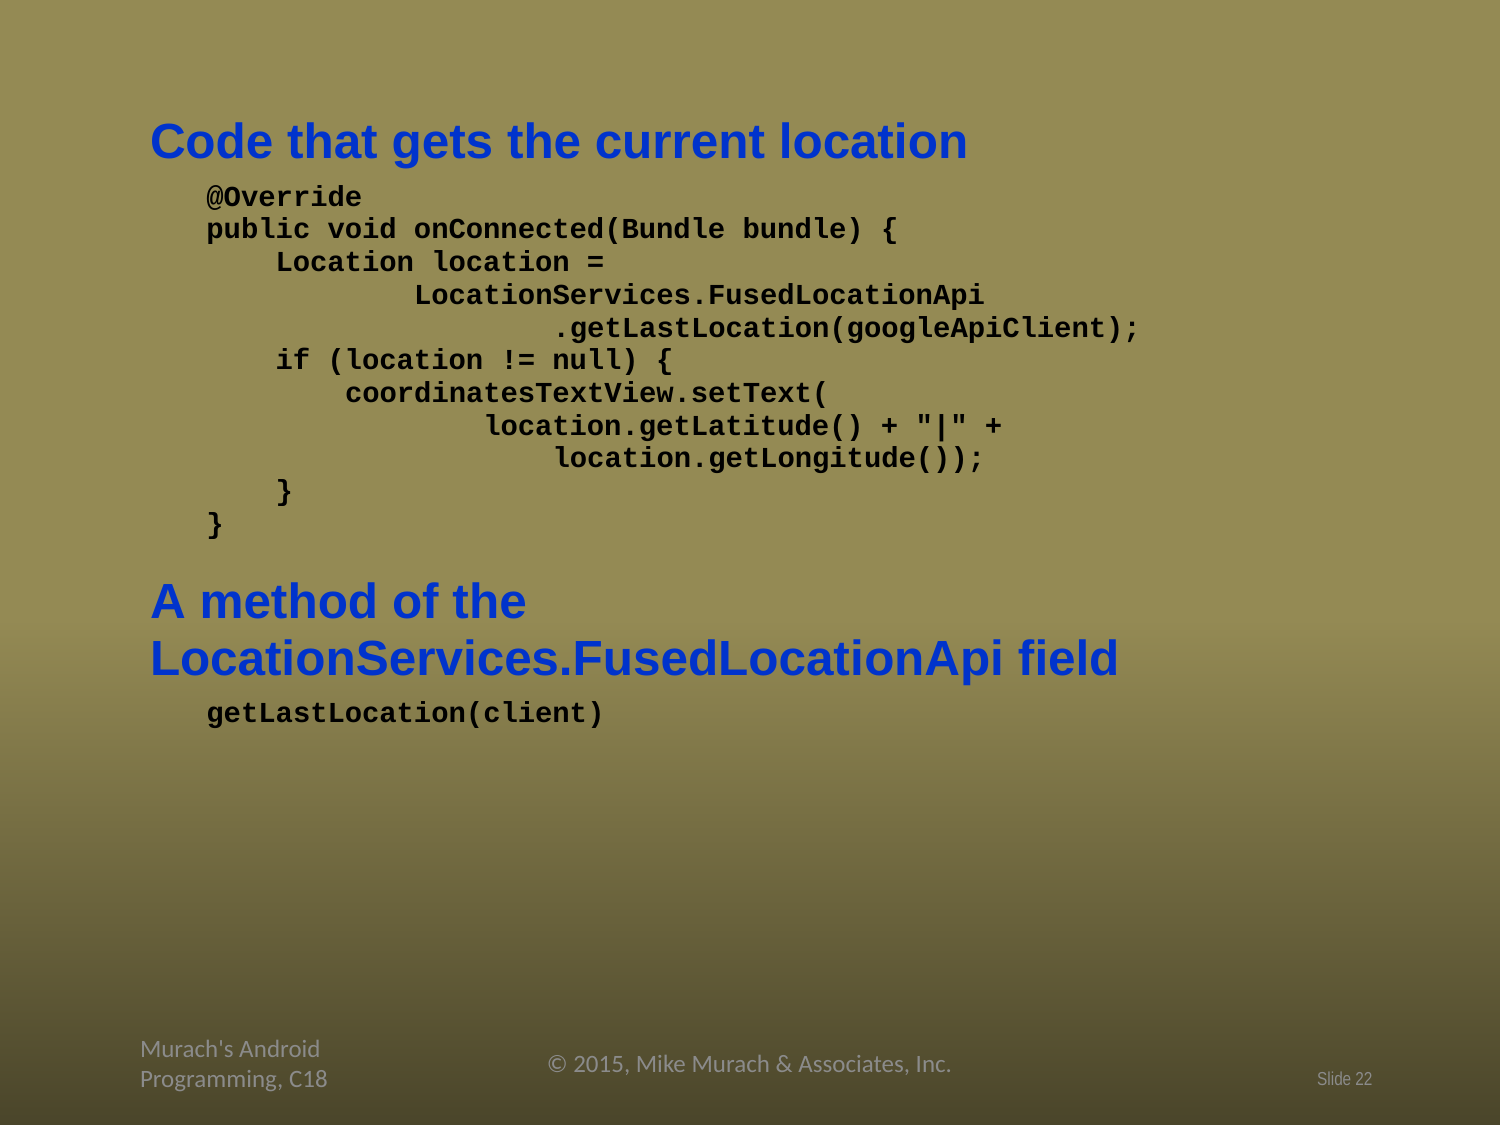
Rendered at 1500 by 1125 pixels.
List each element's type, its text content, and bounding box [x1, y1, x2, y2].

footer © 2015, Mike Murach & Associates, Inc. [474, 1025, 1025, 1100]
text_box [149, 112, 1281, 968]
slide_number Slide 22 [1074, 1025, 1388, 1100]
slide_number Murach's Android Programming, C18 [125, 1025, 450, 1100]
